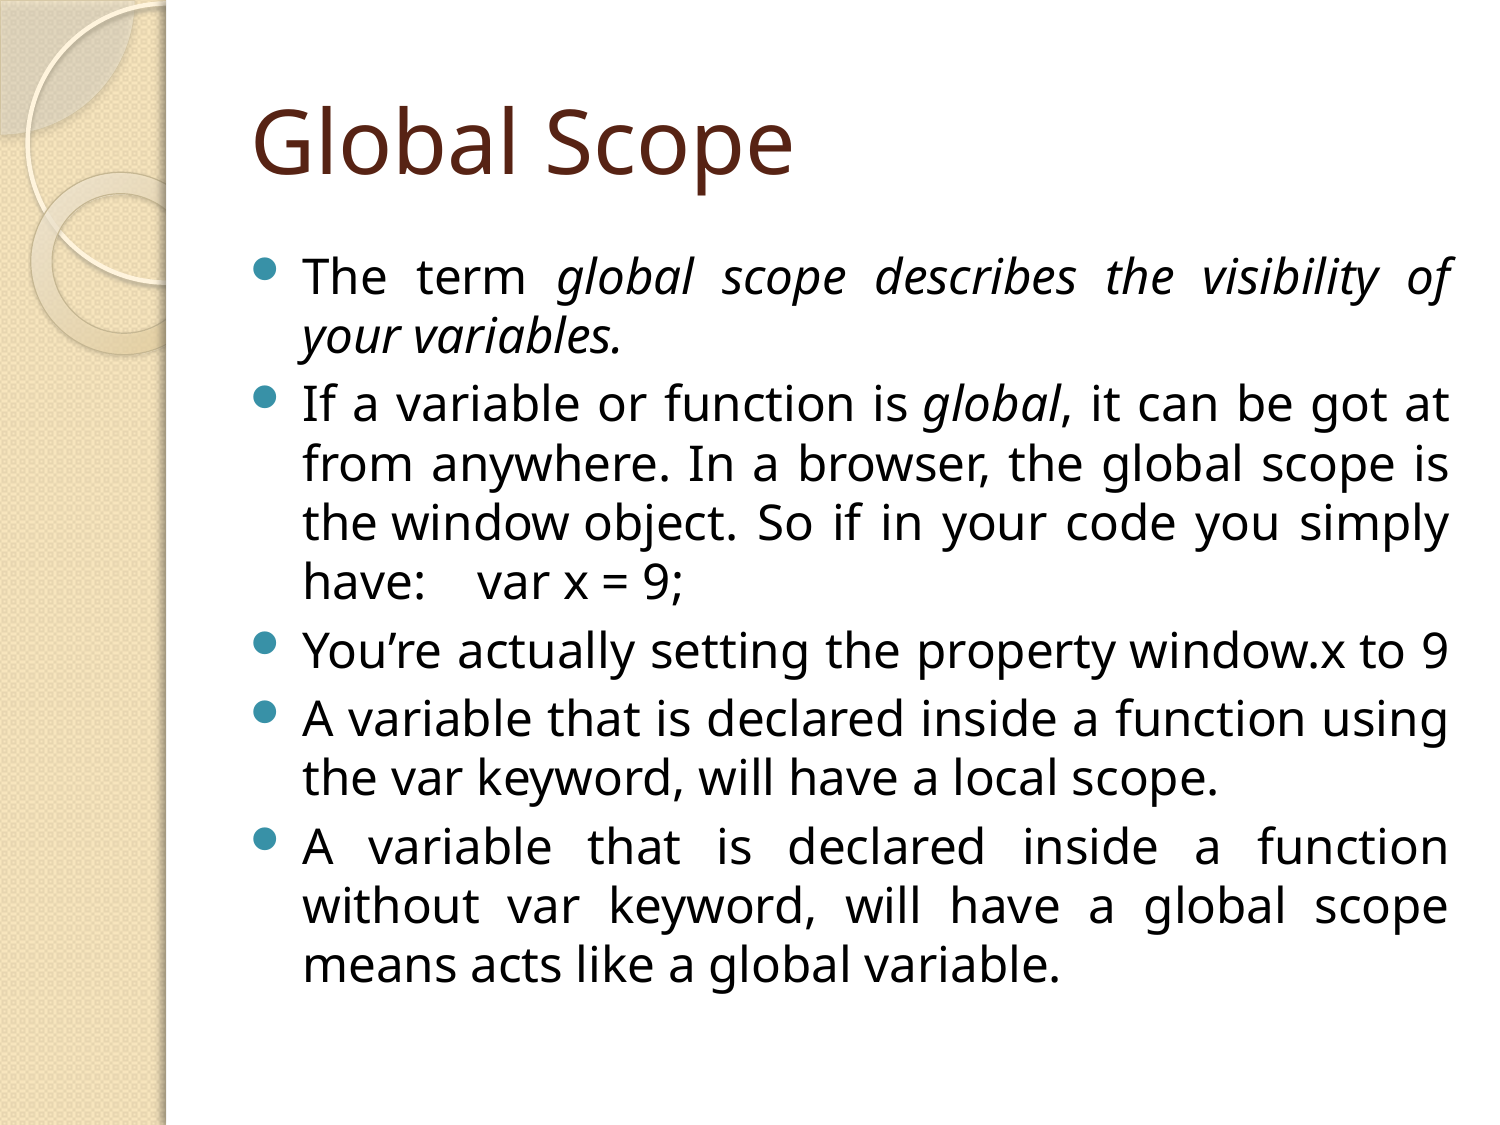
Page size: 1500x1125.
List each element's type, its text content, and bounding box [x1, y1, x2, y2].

title Global Scope [235, 45, 1466, 233]
list The term global scope describes the visibility of your variables. If a variable or function is global, it can be got at from anywhere. In a browser, the global scope is the window object. So if in your code you simply have: var x = 9; You’re actually setting the property window.x to 9 A variable that is declared inside a function using the var keyword, will have a local scope. A variable that is declared inside a function without var keyword, will have a global scope means acts like a global variable. [235, 237, 1466, 1025]
